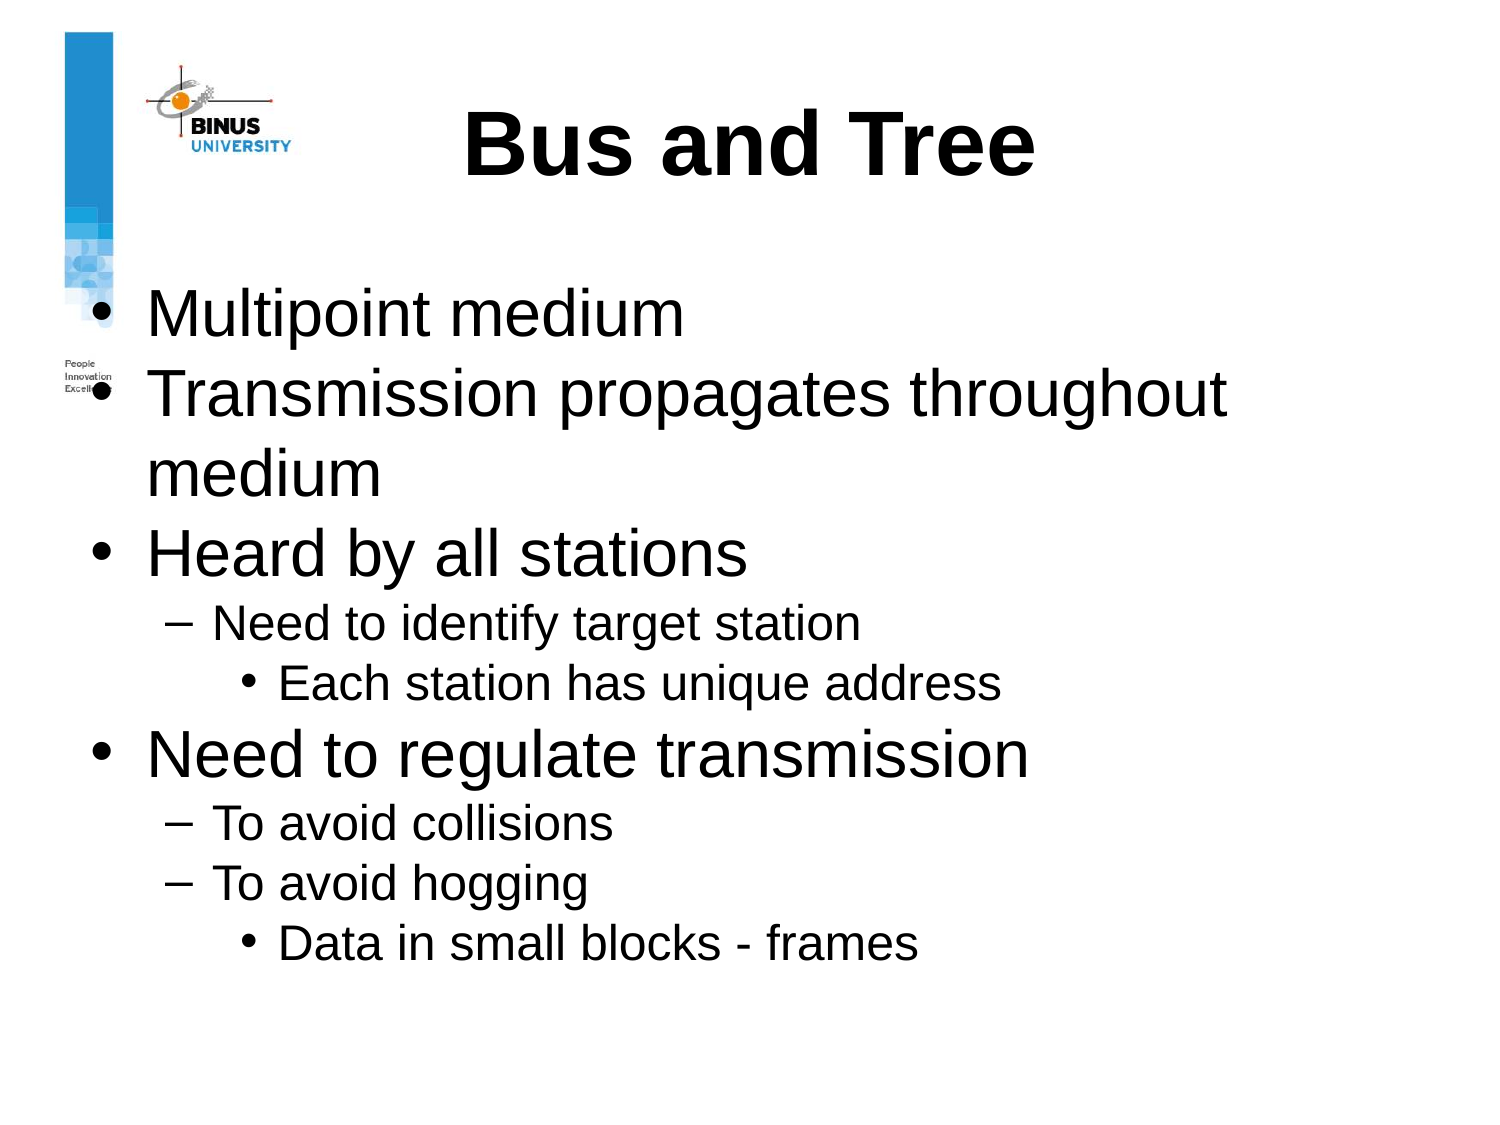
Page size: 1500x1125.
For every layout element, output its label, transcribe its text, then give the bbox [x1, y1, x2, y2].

list Multipoint medium Transmission propagates throughout medium Heard by all stations Need to identify target station Each station has unique address Need to regulate transmission To avoid collisions To avoid hogging Data in small blocks - frames [75, 262, 1425, 1005]
title Bus and Tree [75, 45, 1425, 233]
picture [0, 31, 1500, 1094]
